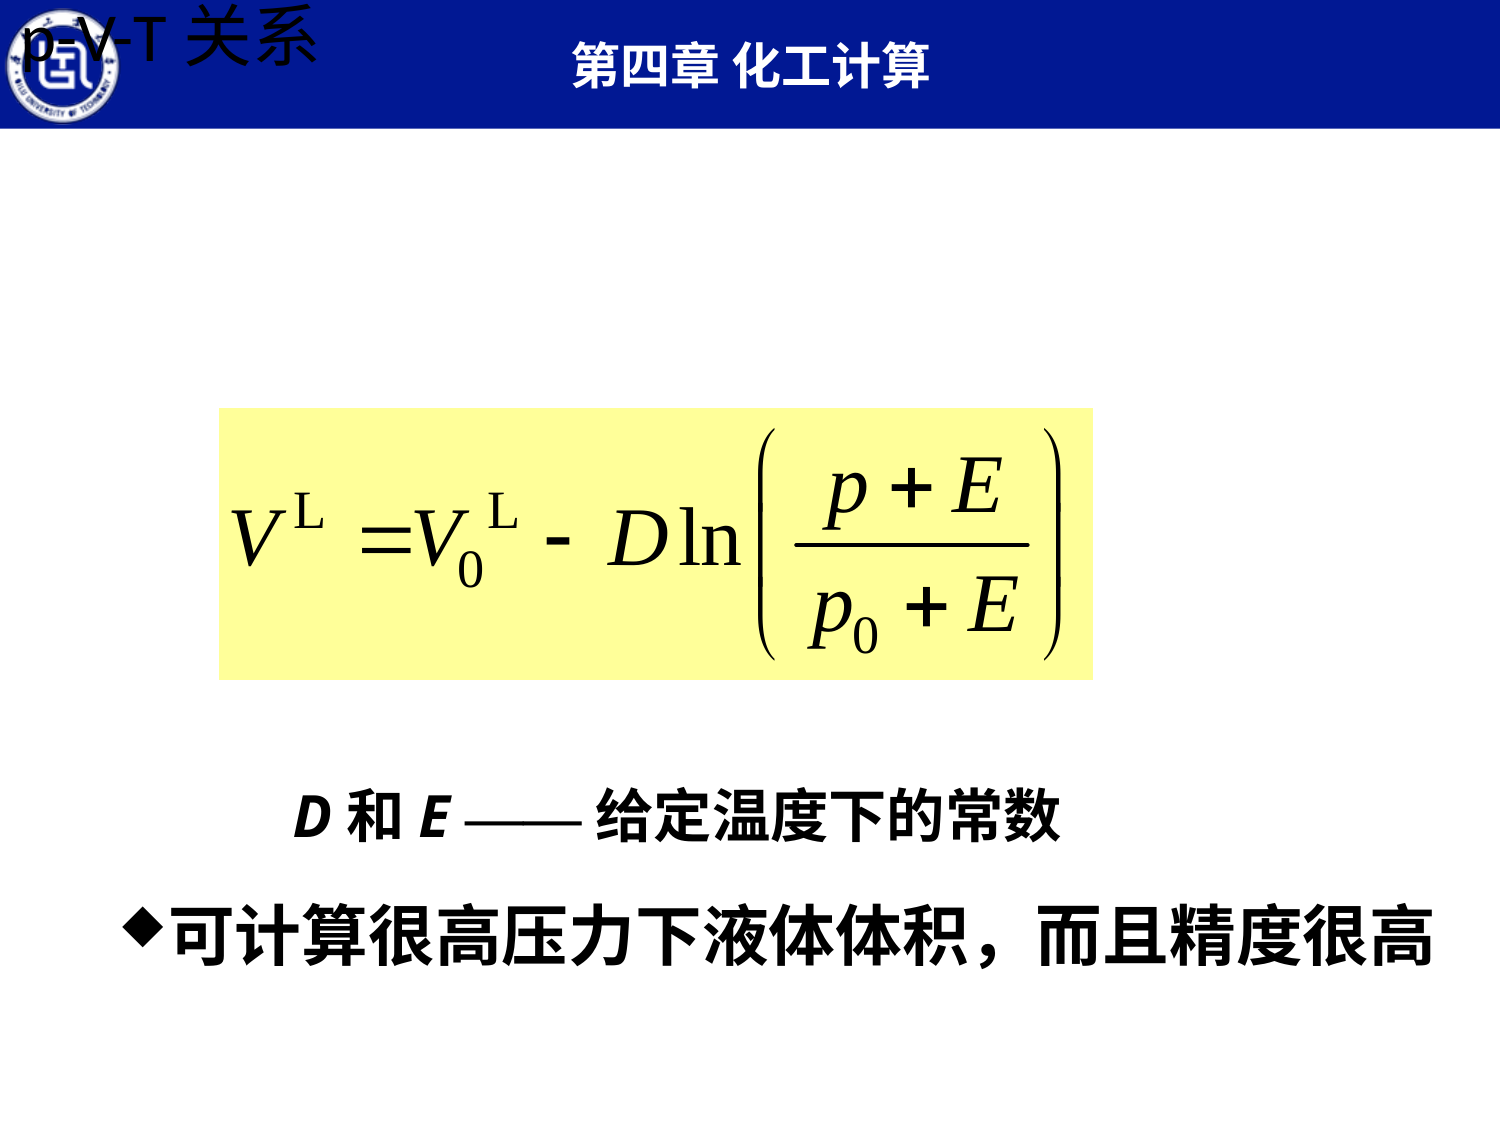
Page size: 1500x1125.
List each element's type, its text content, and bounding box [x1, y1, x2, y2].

text_box 可计算很高压力下液体体积，而且精度很高 [103, 886, 1467, 981]
text_box D和E ——给定温度下的常数 [277, 771, 1090, 857]
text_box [218, 407, 1093, 680]
picture [1, 7, 123, 126]
